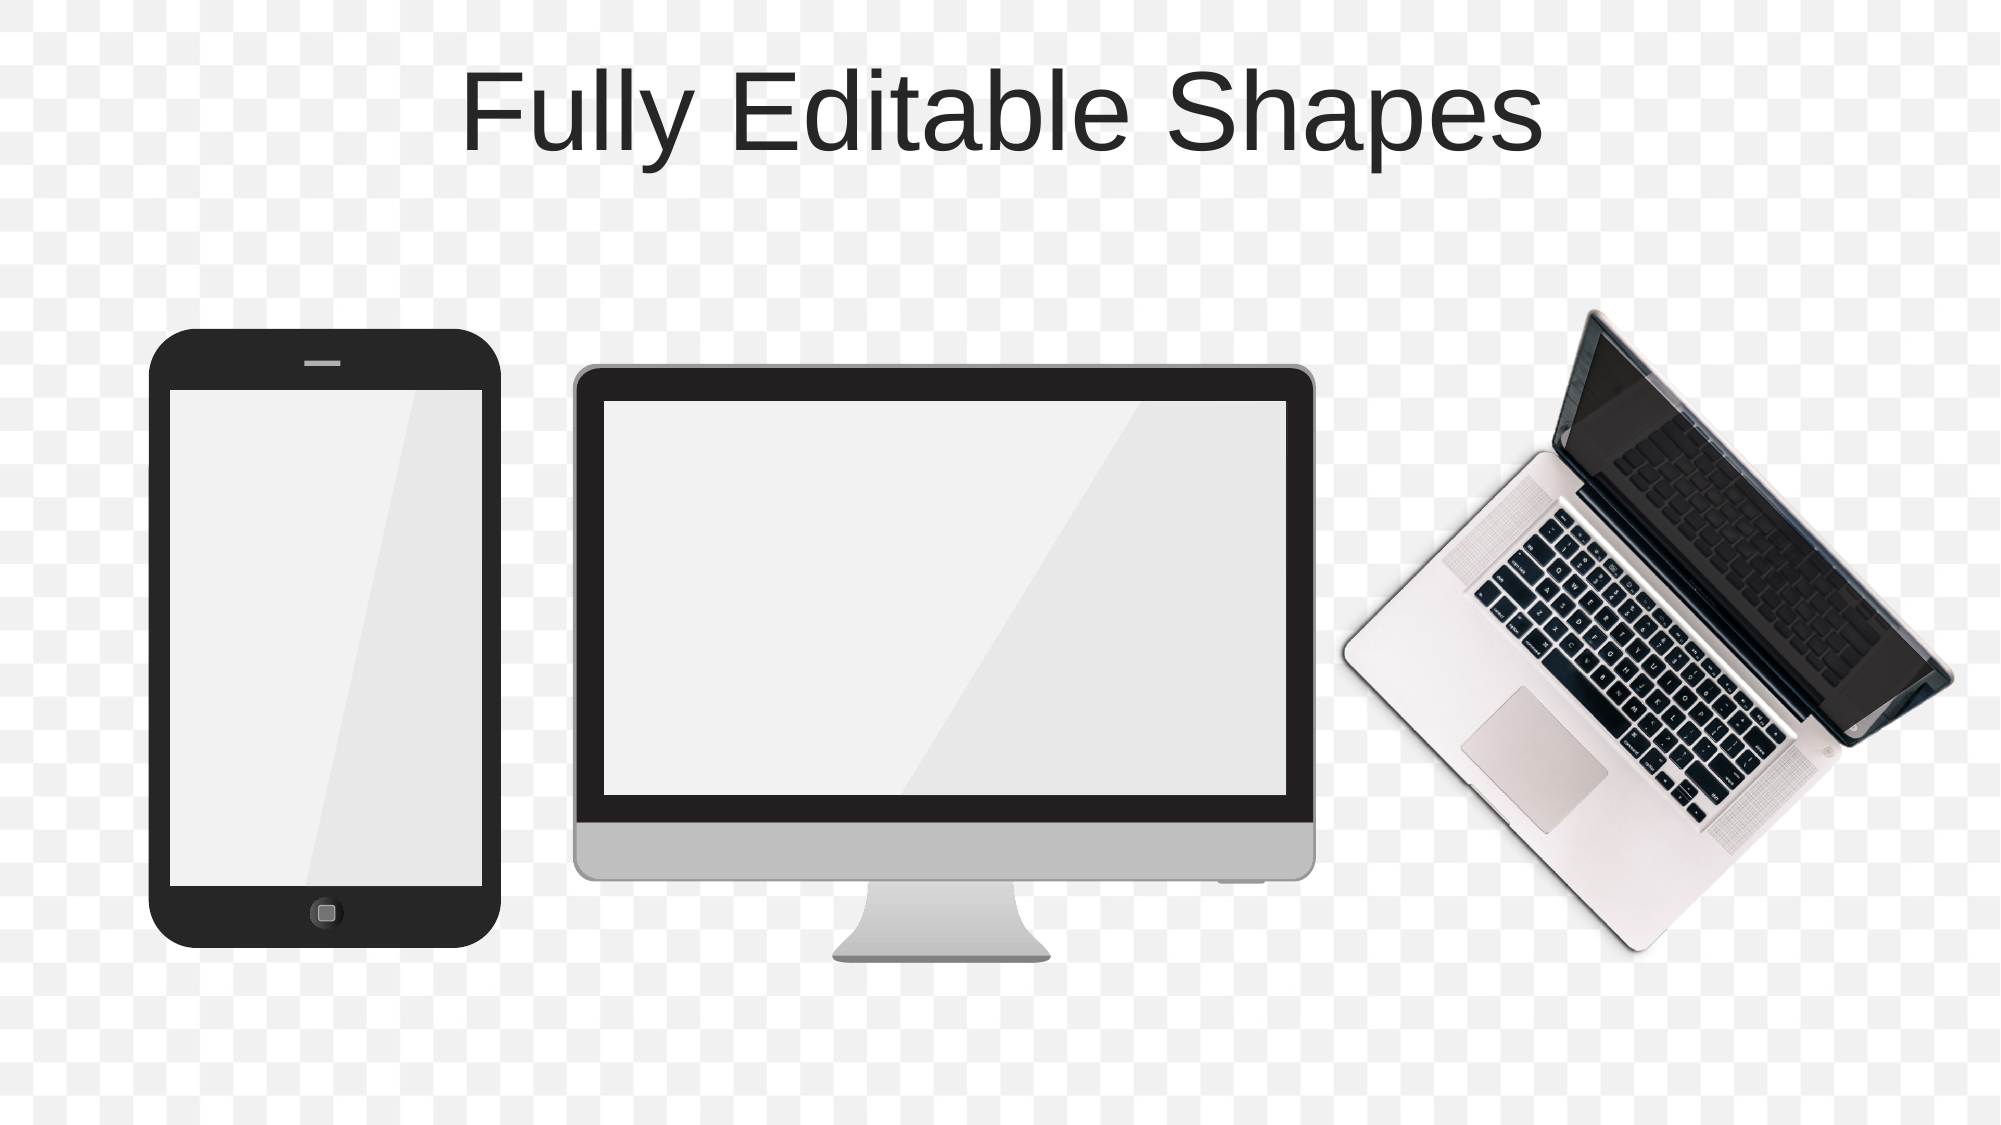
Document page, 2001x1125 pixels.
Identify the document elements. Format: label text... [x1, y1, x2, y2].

picture [0, 0, 2001, 1125]
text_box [148, 328, 501, 948]
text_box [1393, 332, 1935, 906]
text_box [168, 385, 483, 888]
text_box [569, 360, 1320, 966]
list Fully Editable Shapes [53, 54, 1952, 174]
